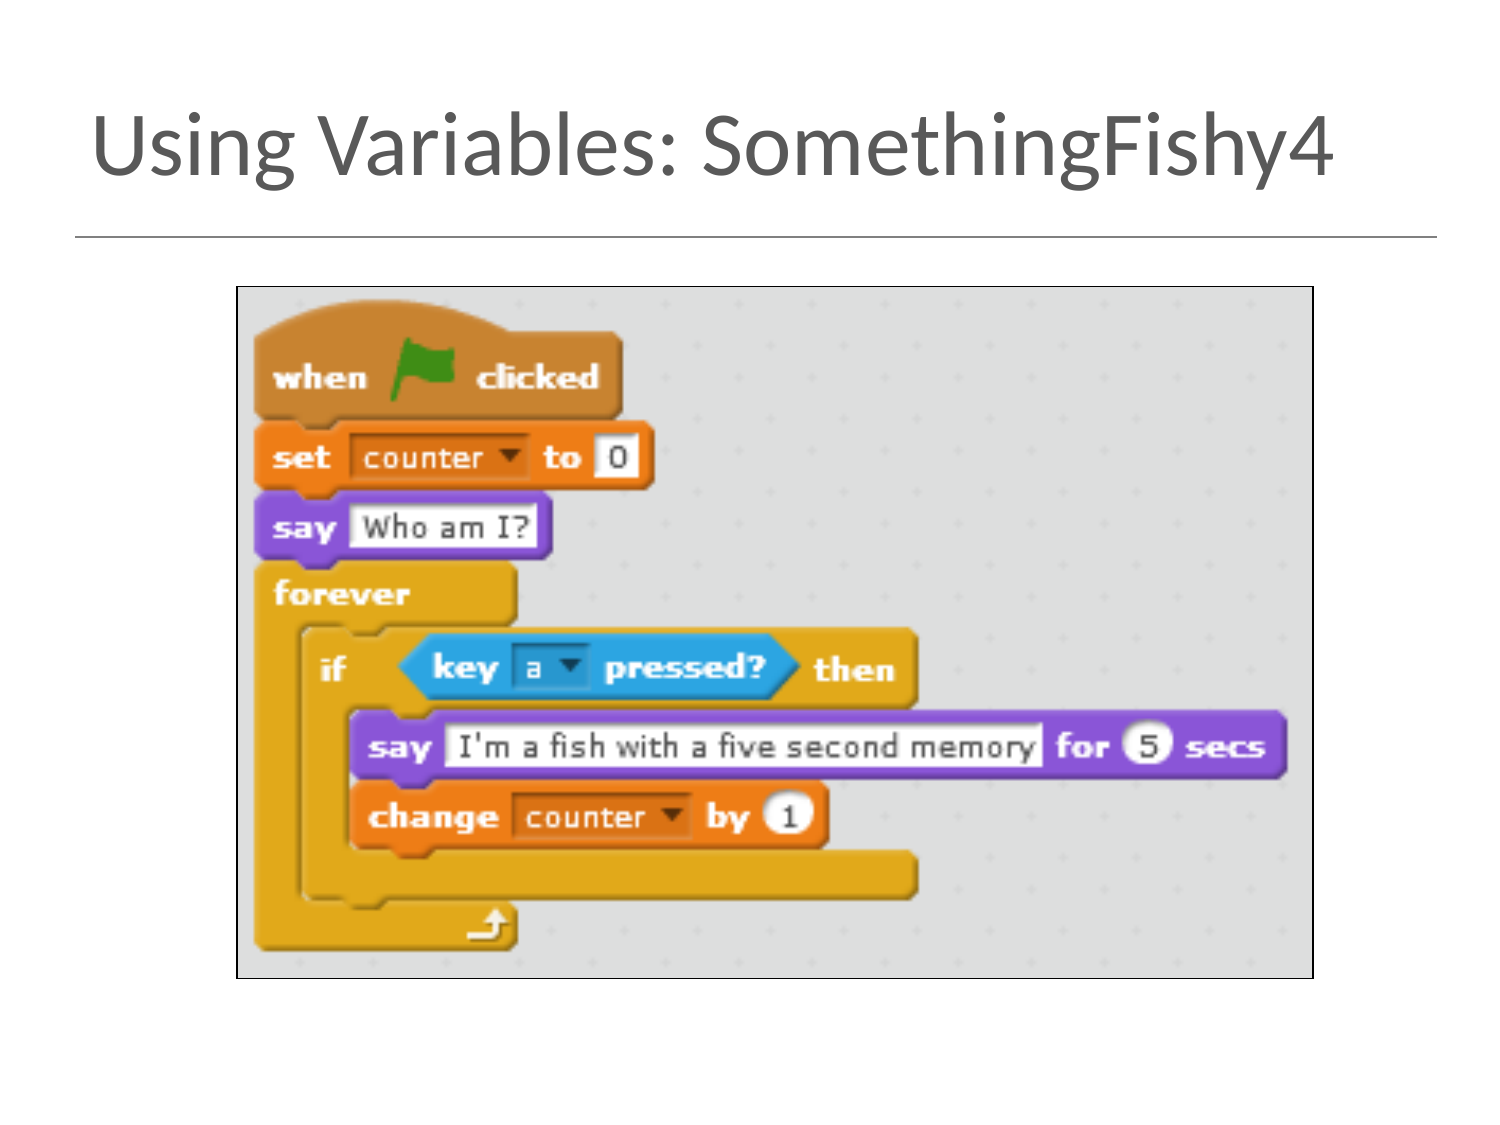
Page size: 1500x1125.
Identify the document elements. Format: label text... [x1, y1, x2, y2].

picture [237, 287, 1313, 978]
title Using Variables: SomethingFishy4 [75, 45, 1425, 233]
